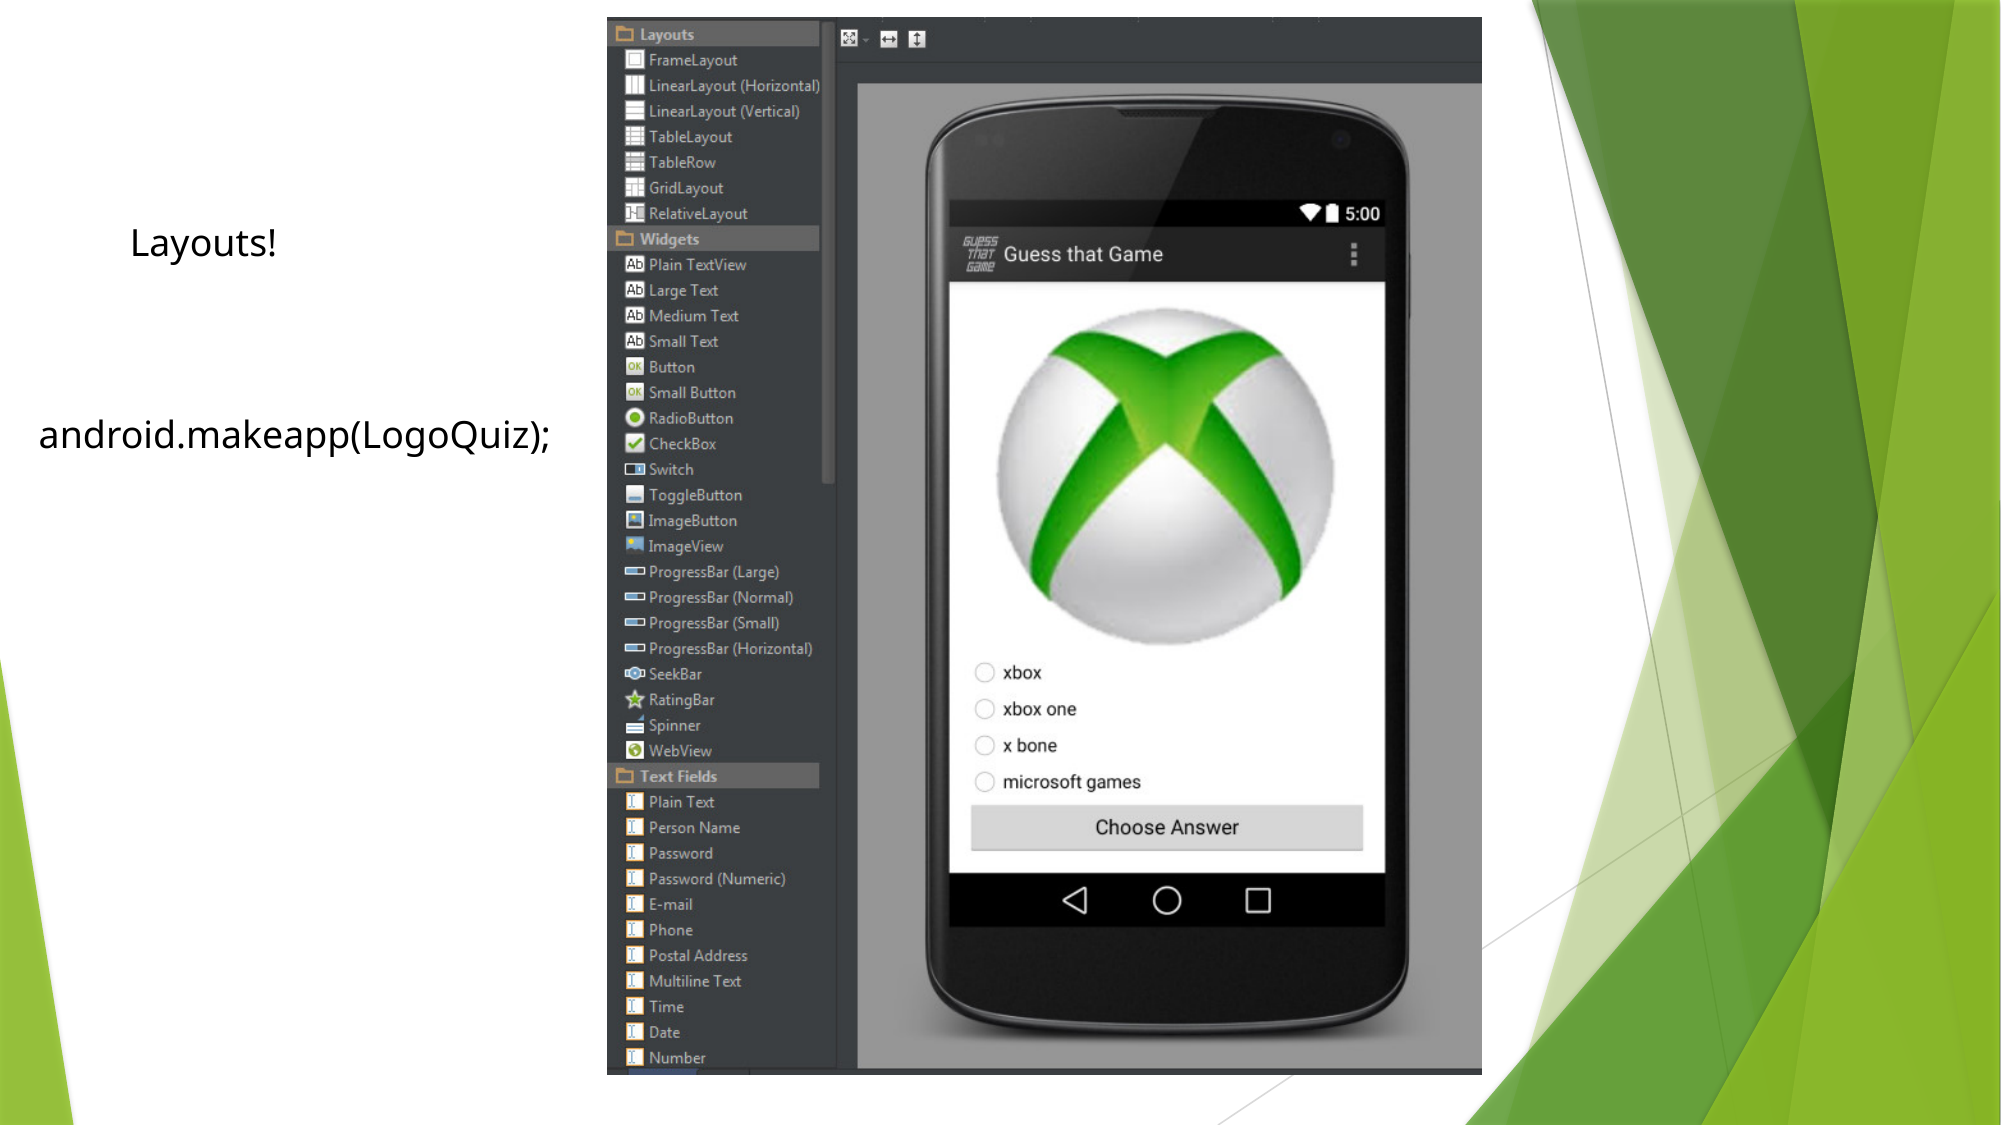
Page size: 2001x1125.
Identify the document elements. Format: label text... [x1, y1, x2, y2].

text_box Layouts! [0, 211, 429, 317]
text_box android.makeapp(LogoQuiz); [21, 404, 569, 464]
picture [606, 16, 1483, 1075]
